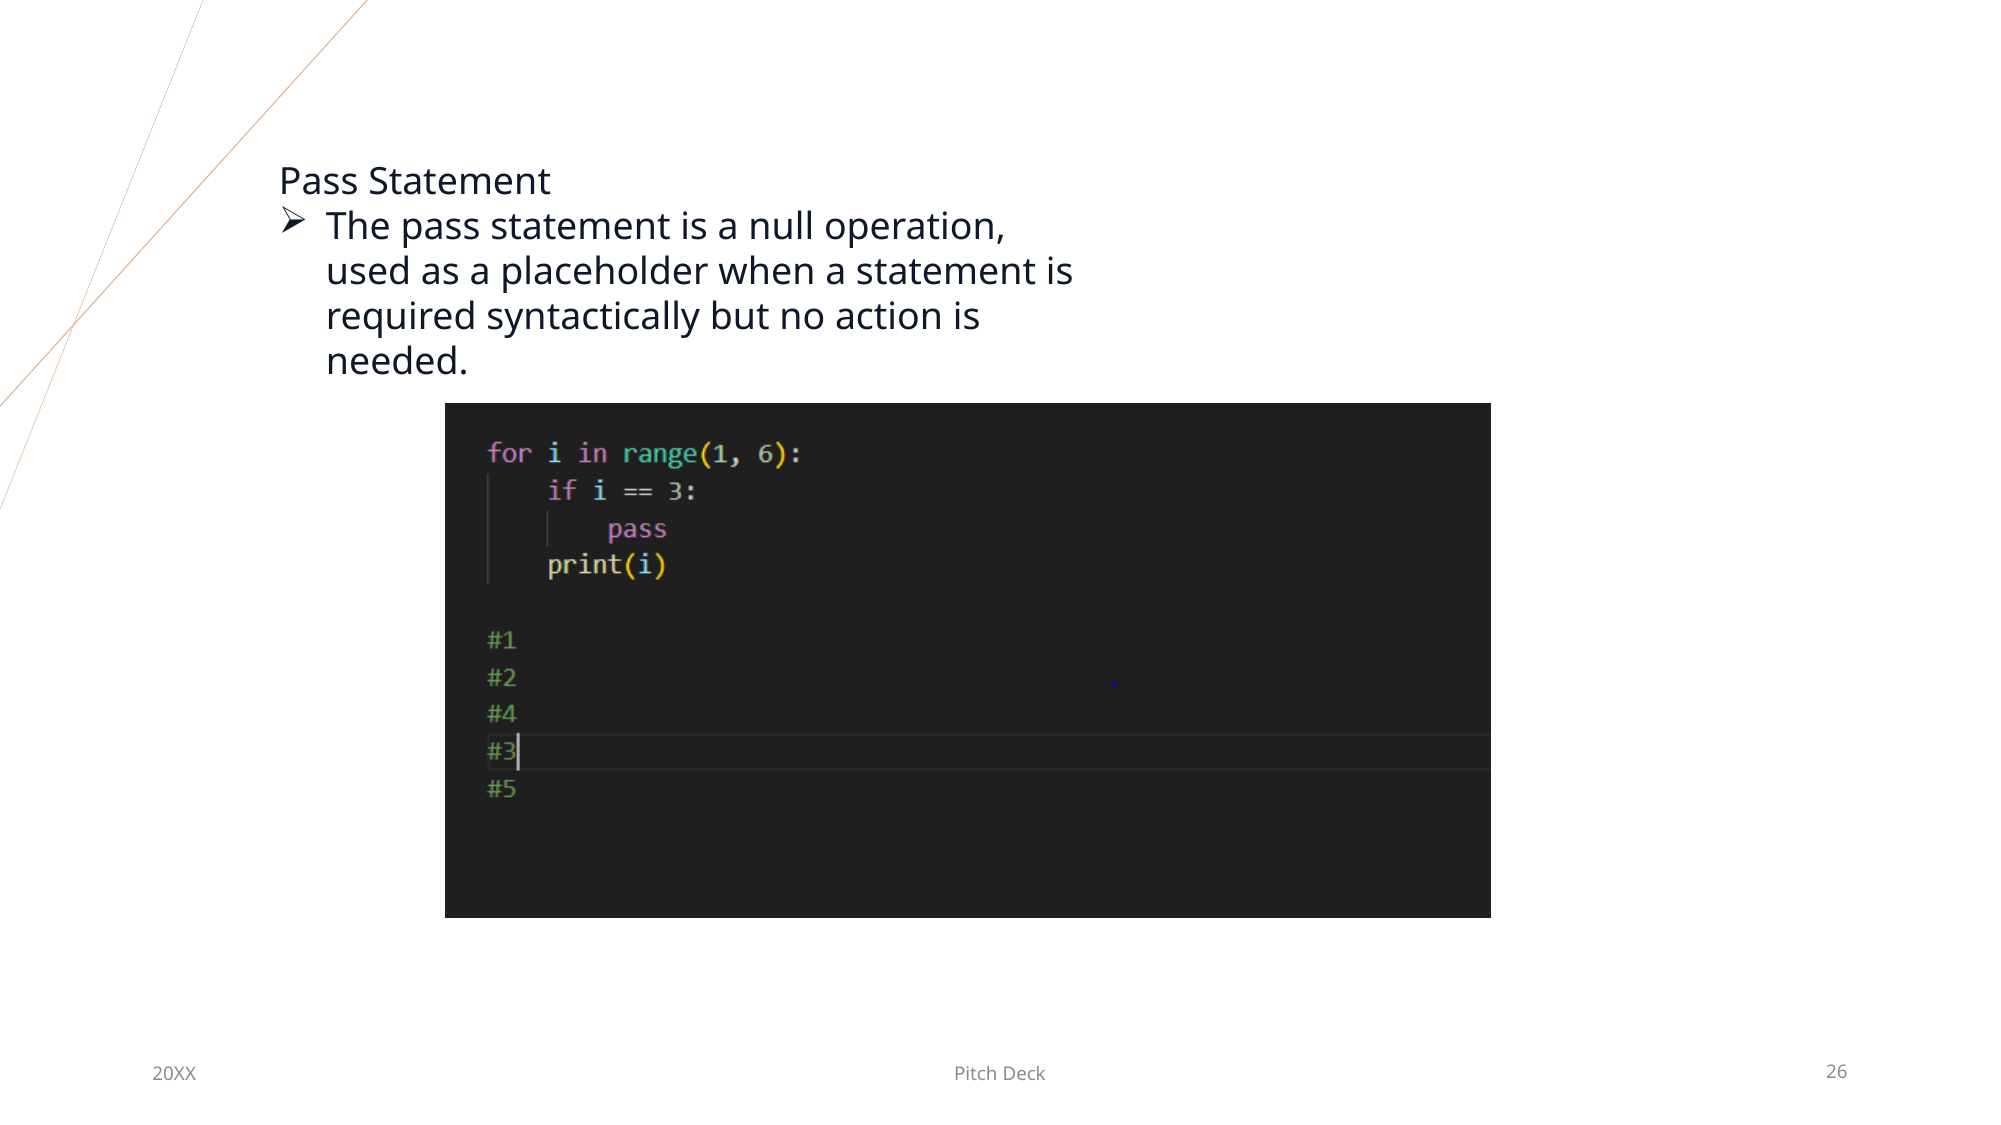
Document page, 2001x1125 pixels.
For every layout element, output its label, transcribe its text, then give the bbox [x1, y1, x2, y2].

slide_number 20XX [137, 1042, 588, 1103]
slide_number 26 [1412, 1042, 1863, 1103]
picture [445, 403, 1491, 918]
text_box Pass Statement The pass statement is a null operation, used as a placeholder when a statement is required syntactically but no action is needed. [264, 149, 1091, 390]
footer Pitch Deck [662, 1042, 1338, 1103]
